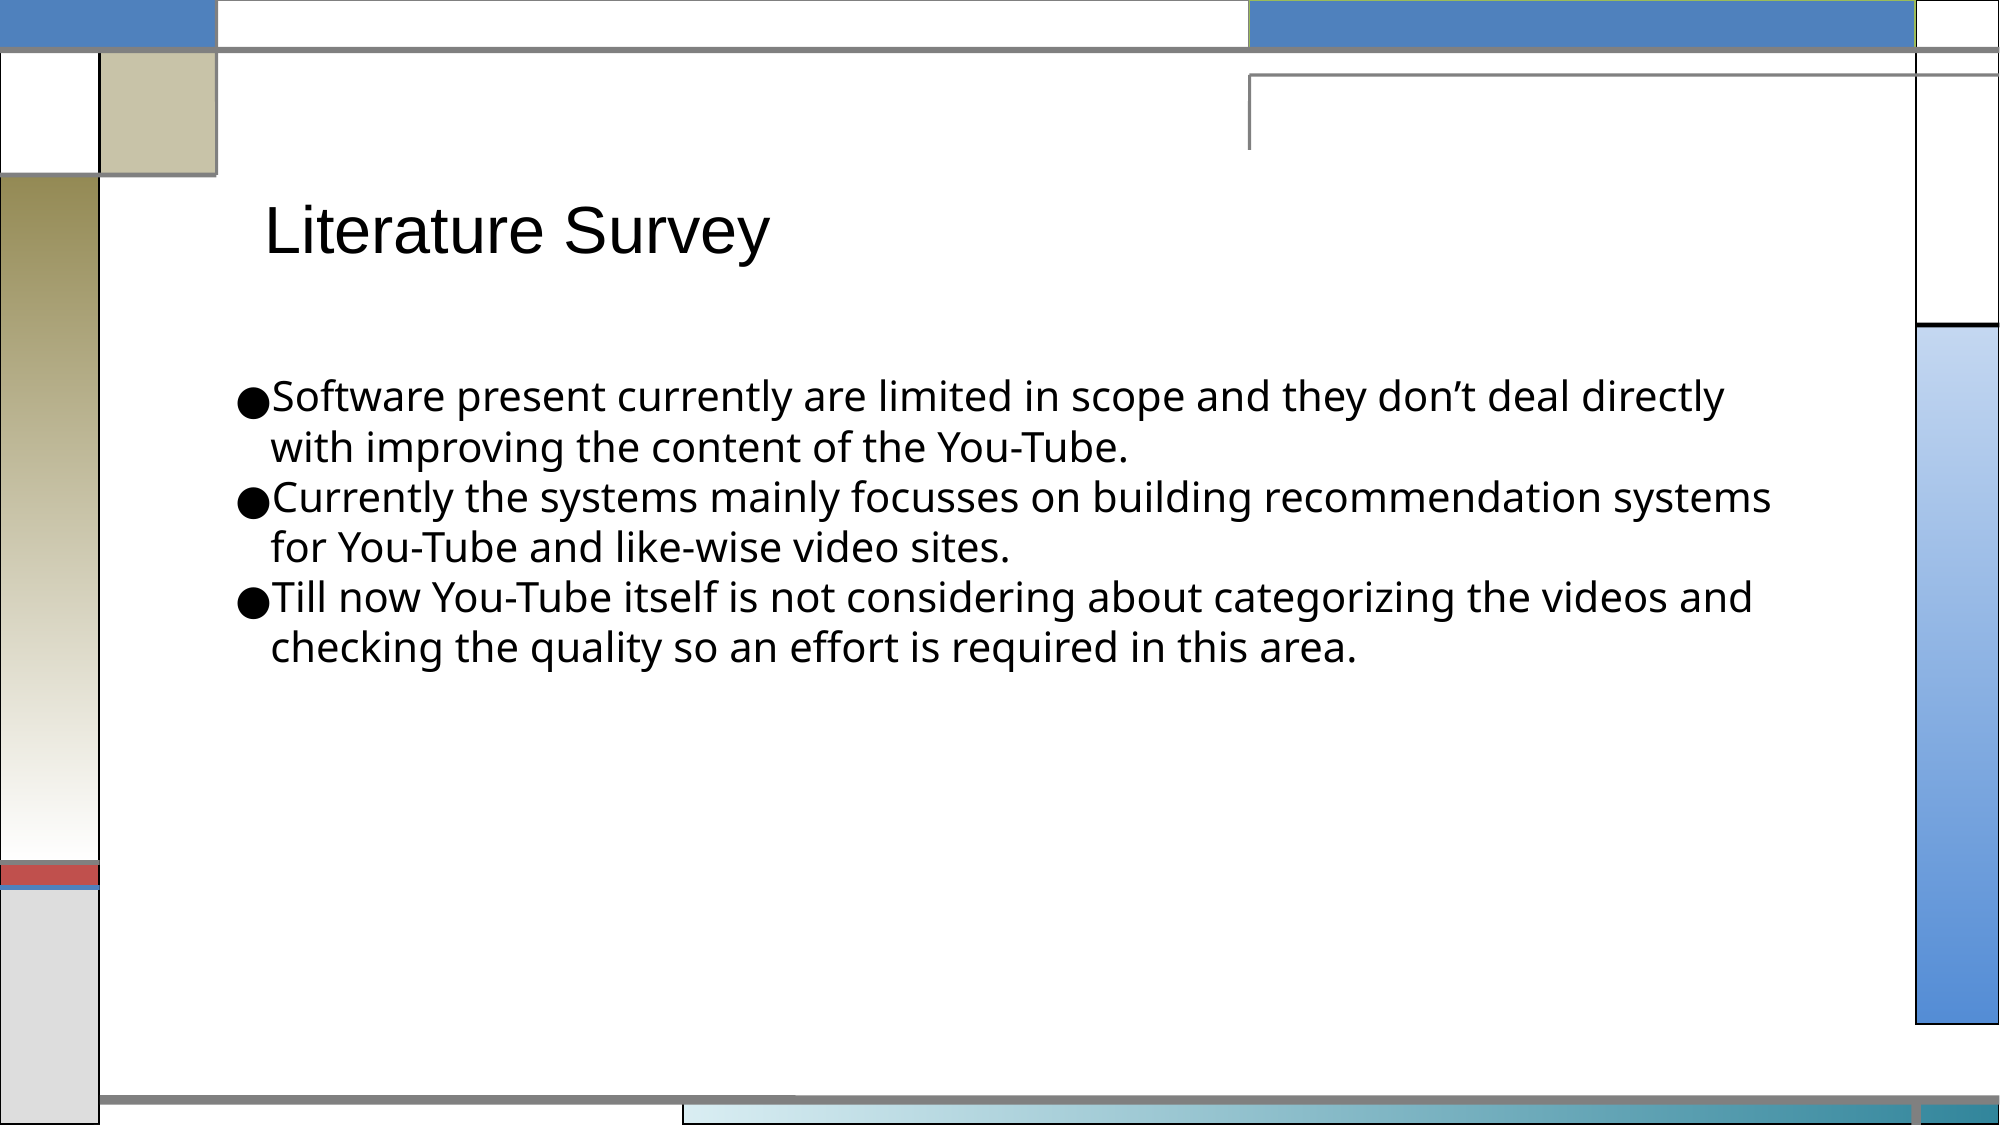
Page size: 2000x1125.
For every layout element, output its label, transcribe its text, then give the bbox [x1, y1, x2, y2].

text_box Software present currently are limited in scope and they don’t deal directly with improving the content of the You-Tube. Currently the systems mainly focusses on building recommendation systems for You-Tube and like-wise video sites. Till now You-Tube itself is not considering about categorizing the videos and checking the quality so an effort is required in this area. [220, 317, 1795, 1005]
text_box Literature Survey [249, 87, 1824, 275]
